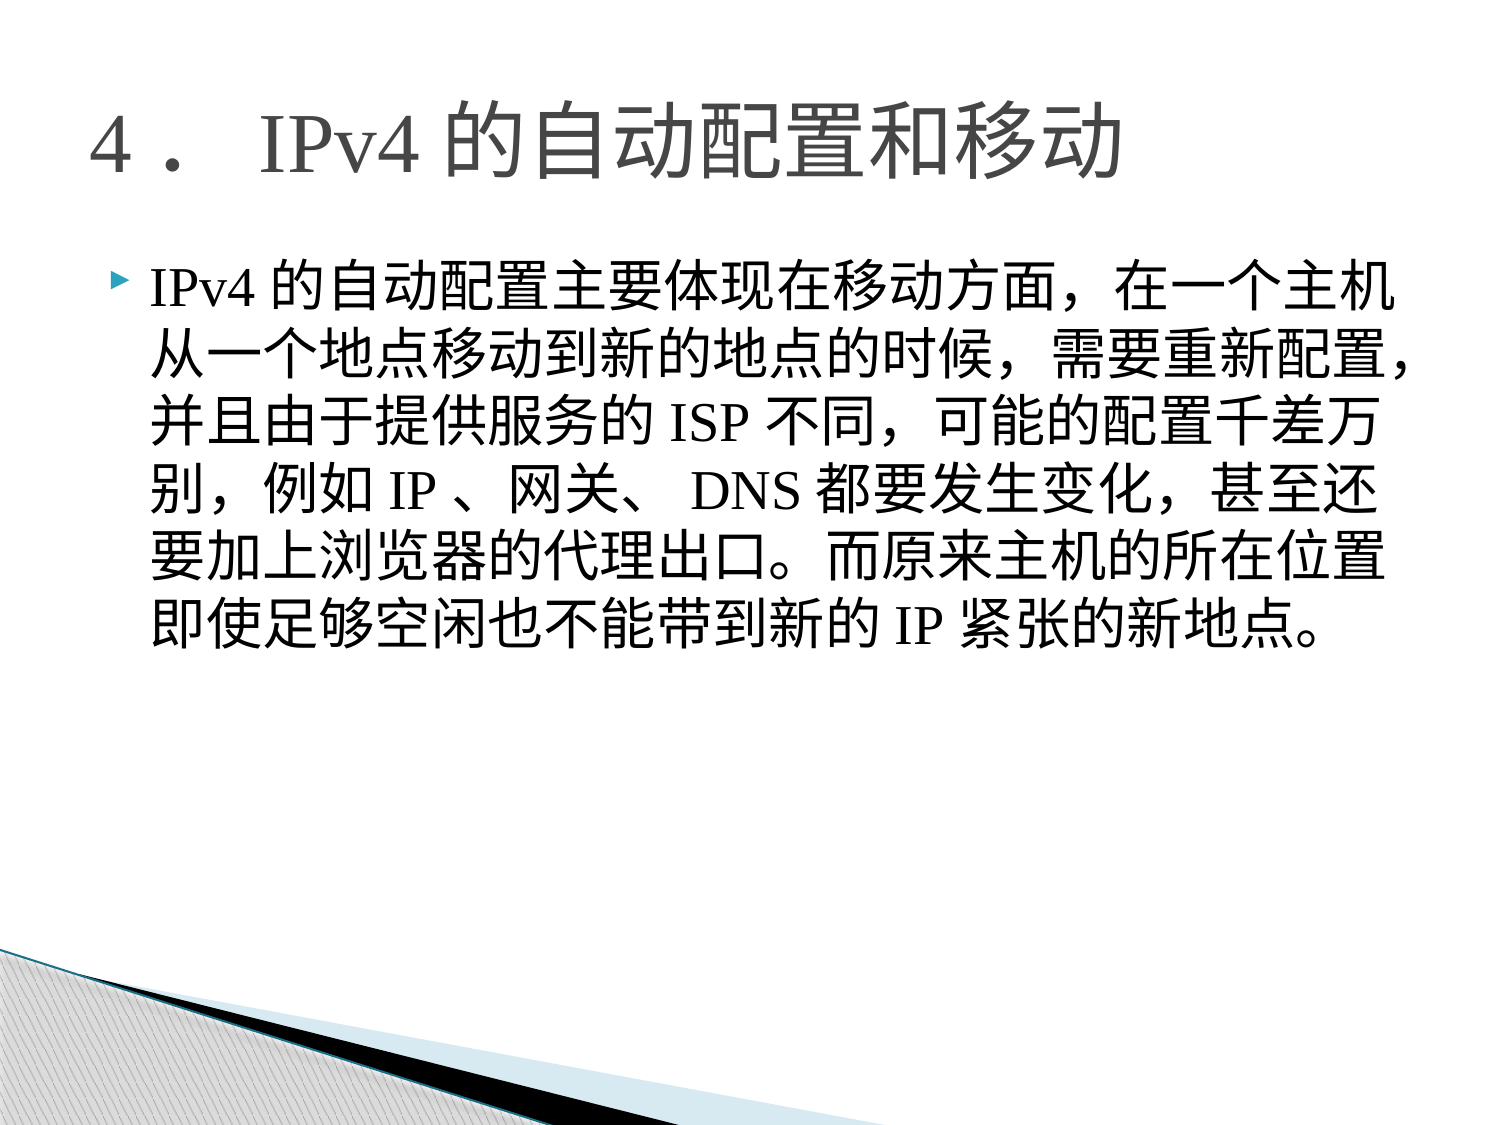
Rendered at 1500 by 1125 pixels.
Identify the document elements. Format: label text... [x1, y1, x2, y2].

title 4．IPv4的自动配置和移动 [75, 45, 1425, 233]
list IPv4的自动配置主要体现在移动方面，在一个主机从一个地点移动到新的地点的时候，需要重新配置，并且由于提供服务的ISP不同，可能的配置千差万别，例如IP、网关、DNS都要发生变化，甚至还要加上浏览器的代理出口。而原来主机的所在位置即使足够空闲也不能带到新的IP紧张的新地点。 [75, 243, 1425, 986]
